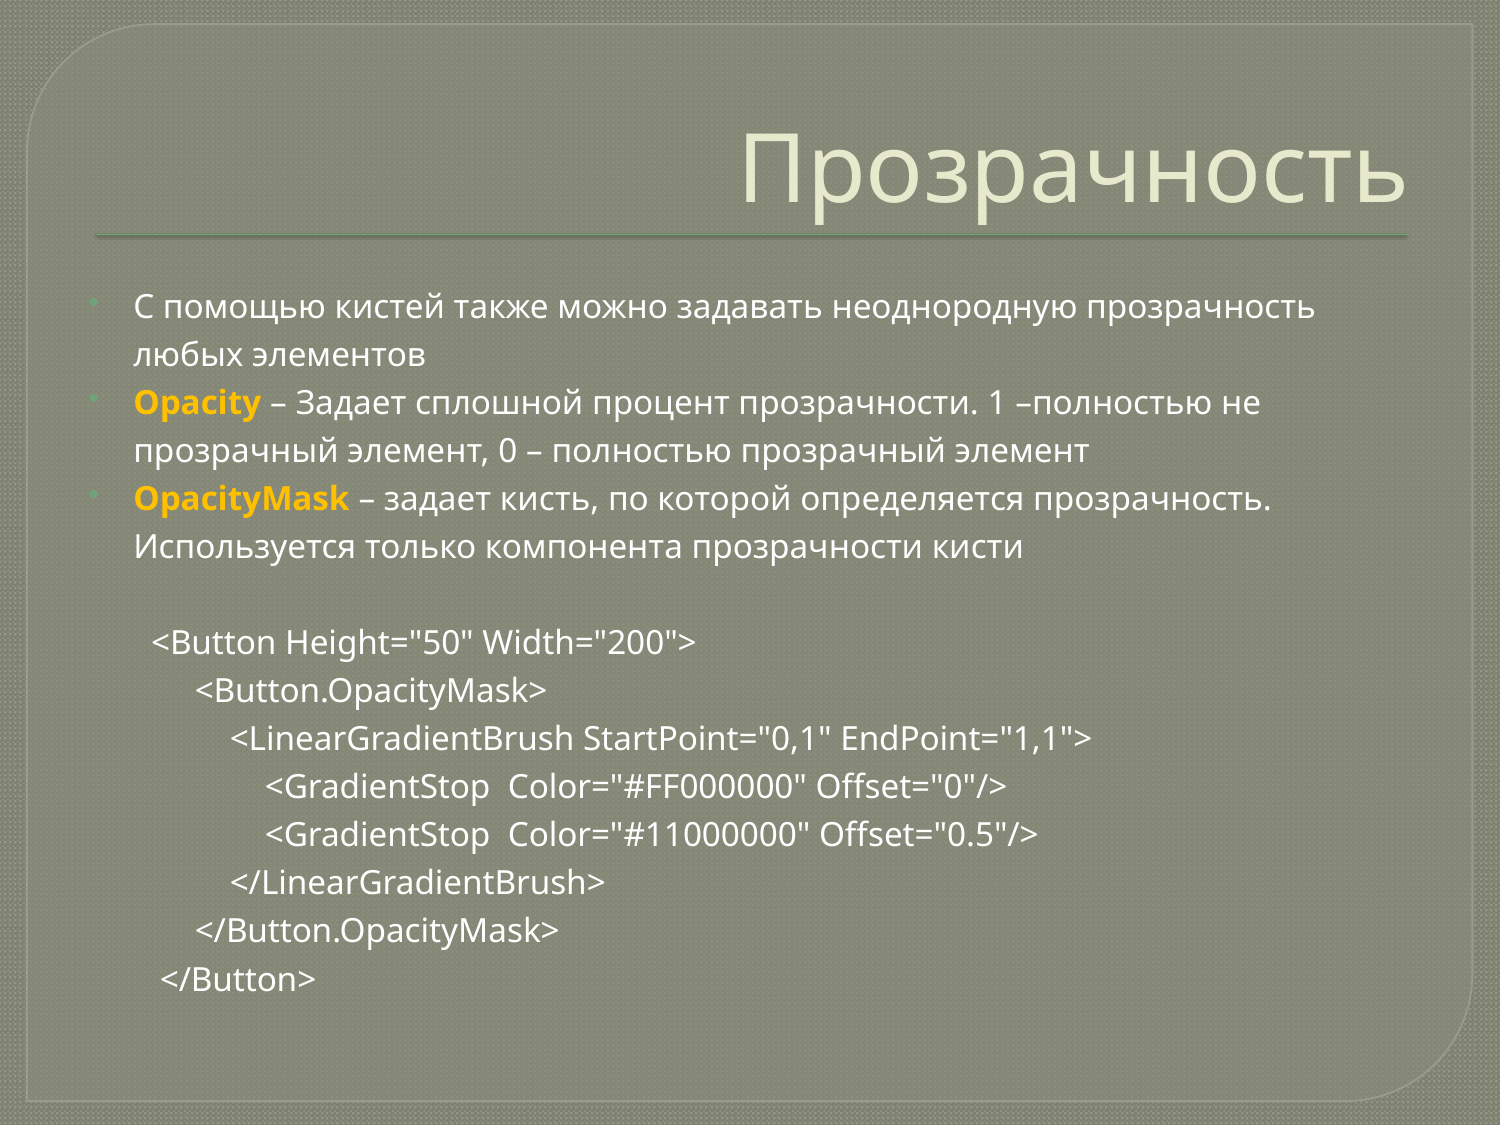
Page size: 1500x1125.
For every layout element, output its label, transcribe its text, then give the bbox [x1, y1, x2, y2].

list С помощью кистей также можно задавать неоднородную прозрачность любых элементов Opacity – Задает сплошной процент прозрачности. 1 –полностью не прозрачный элемент, 0 – полностью прозрачный элемент OpacityMask – задает кисть, по которой определяется прозрачность. Используется только компонента прозрачности кисти <Button Height="50" Width="200"> <Button.OpacityMask> <LinearGradientBrush StartPoint="0,1" EndPoint="1,1"> <GradientStop Color="#FF000000" Offset="0"/> <GradientStop Color="#11000000" Offset="0.5"/> </LinearGradientBrush> </Button.OpacityMask> </Button> [75, 270, 1425, 1013]
title Прозрачность [75, 41, 1425, 230]
